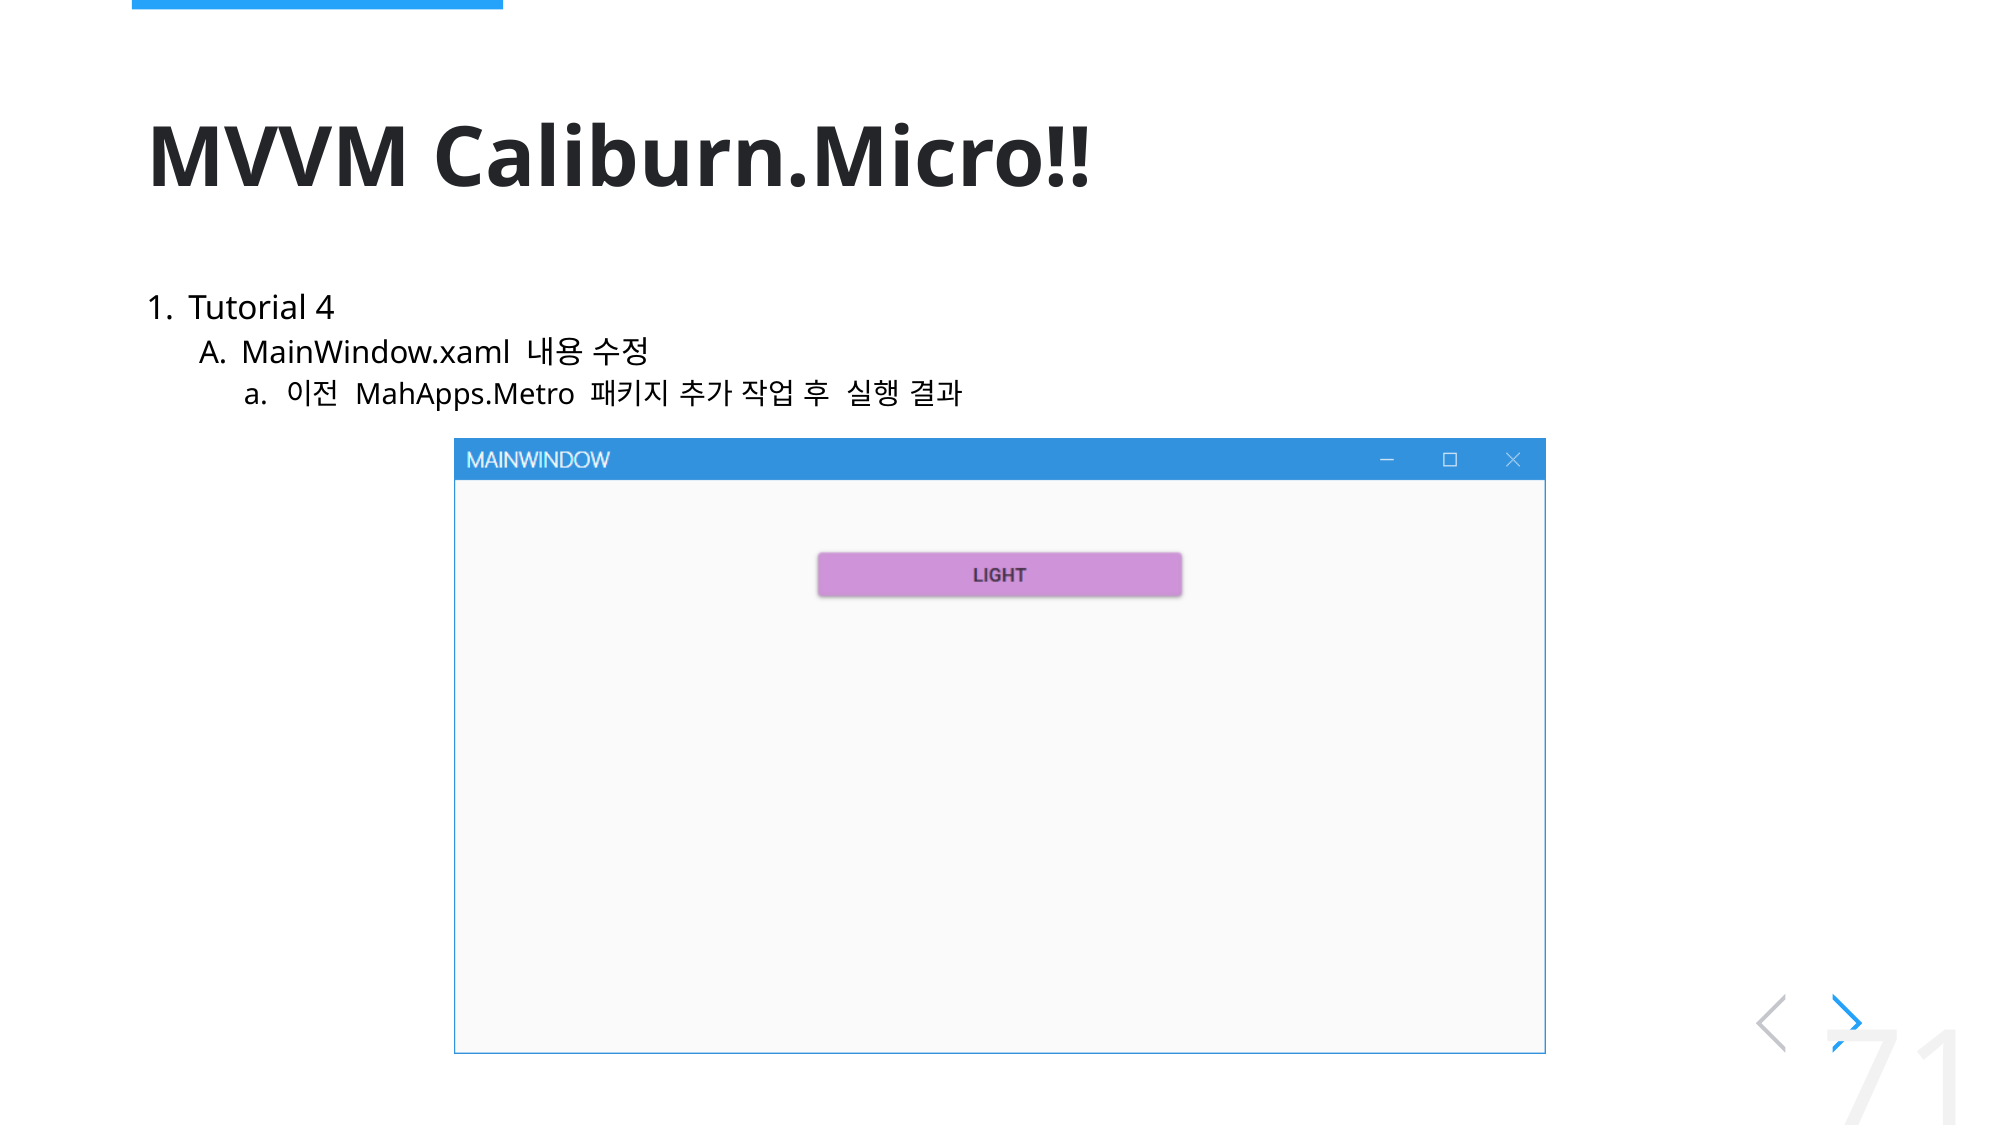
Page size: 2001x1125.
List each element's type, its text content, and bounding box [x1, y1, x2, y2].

slide_number 71 [1534, 981, 2000, 1125]
title MVVM Caliburn.Micro!! [131, 95, 1870, 201]
picture [453, 438, 1546, 1054]
list Tutorial 4 MainWindow.xaml 내용 수정 이전 MahApps.Metro 패키지 추가 작업 후 실행 결과 [131, 278, 1870, 970]
